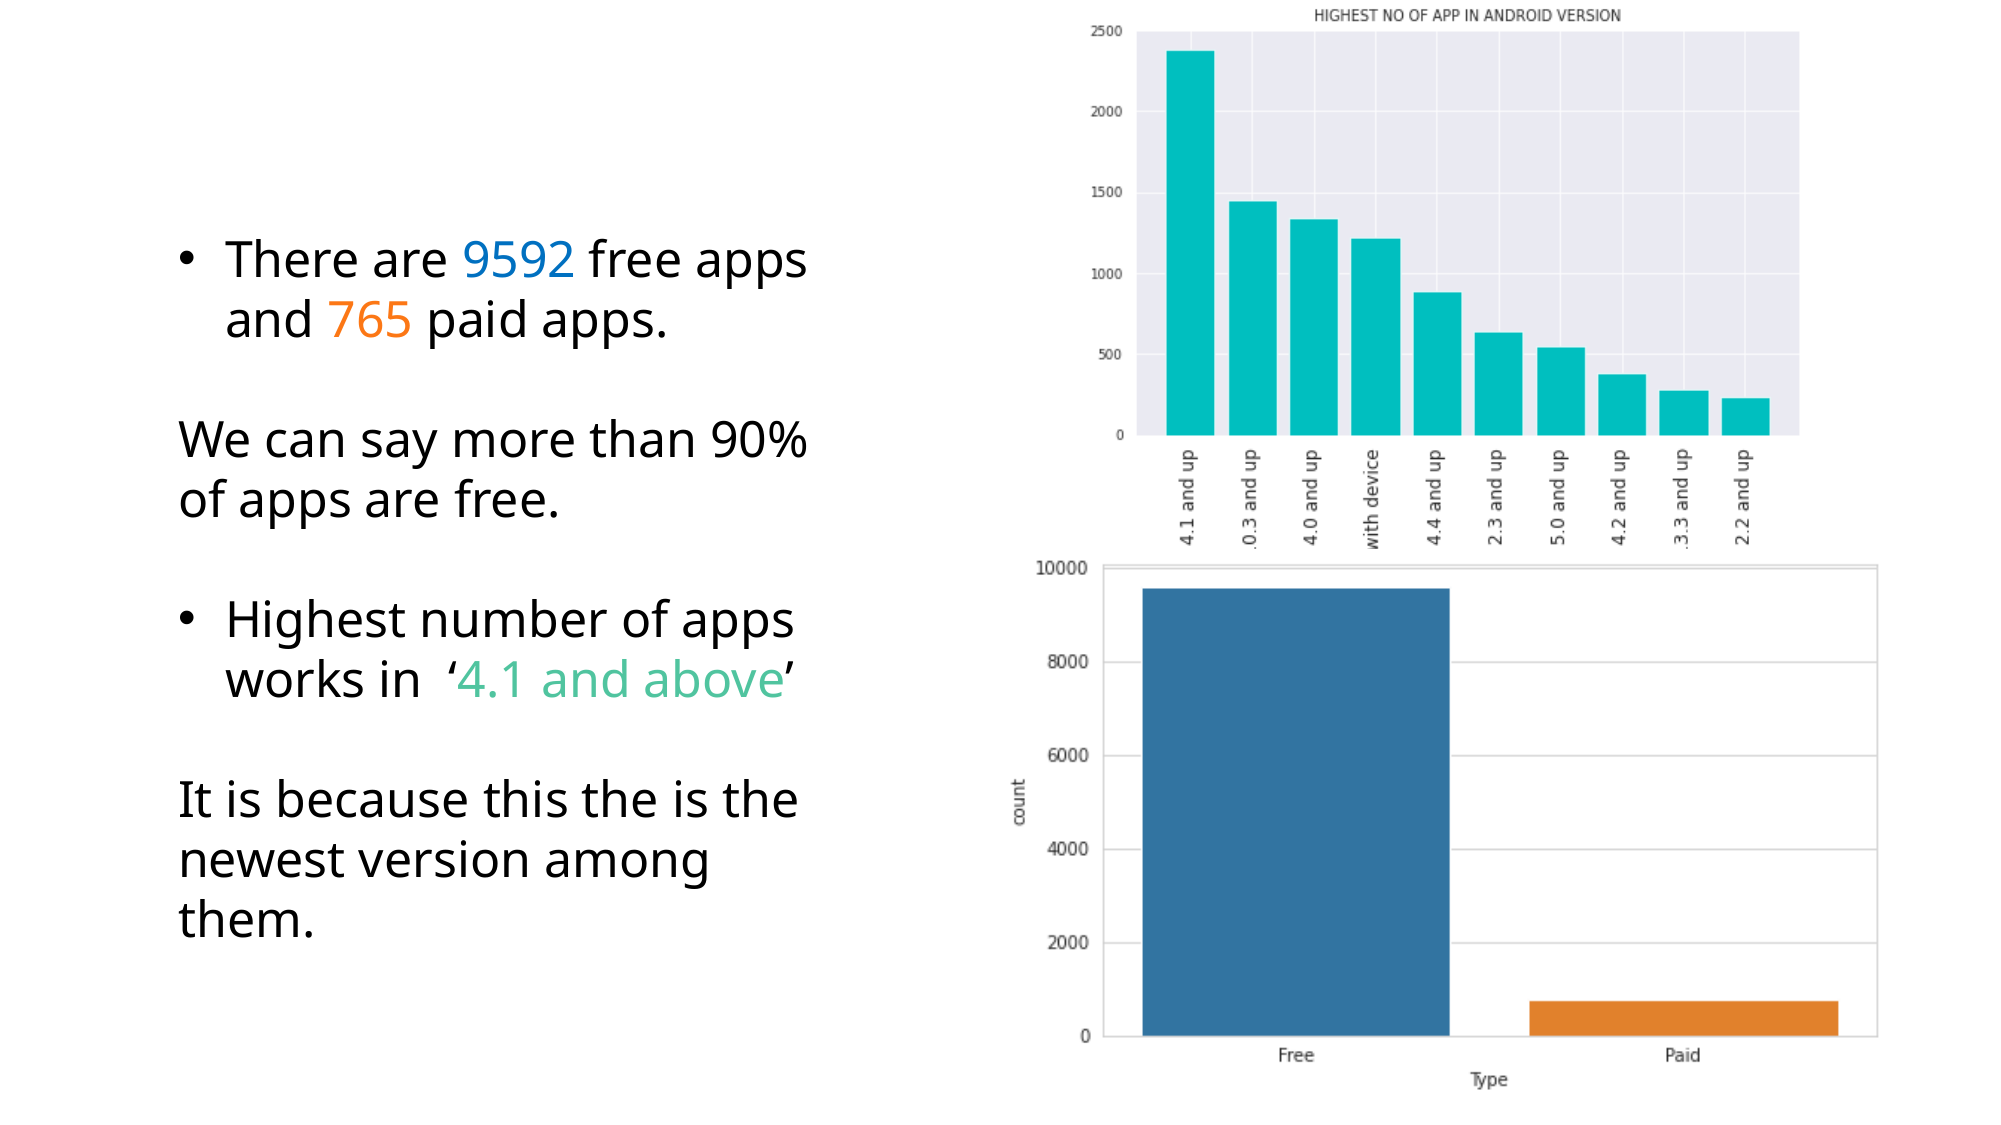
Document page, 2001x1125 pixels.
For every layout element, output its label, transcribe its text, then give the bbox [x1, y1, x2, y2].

text_box There are 9592 free apps and 765 paid apps. We can say more than 90% of apps are free. Highest number of apps works in ‘4.1 and above’ It is because this the is the newest version among them. [163, 220, 832, 1015]
picture [999, 0, 1889, 1102]
